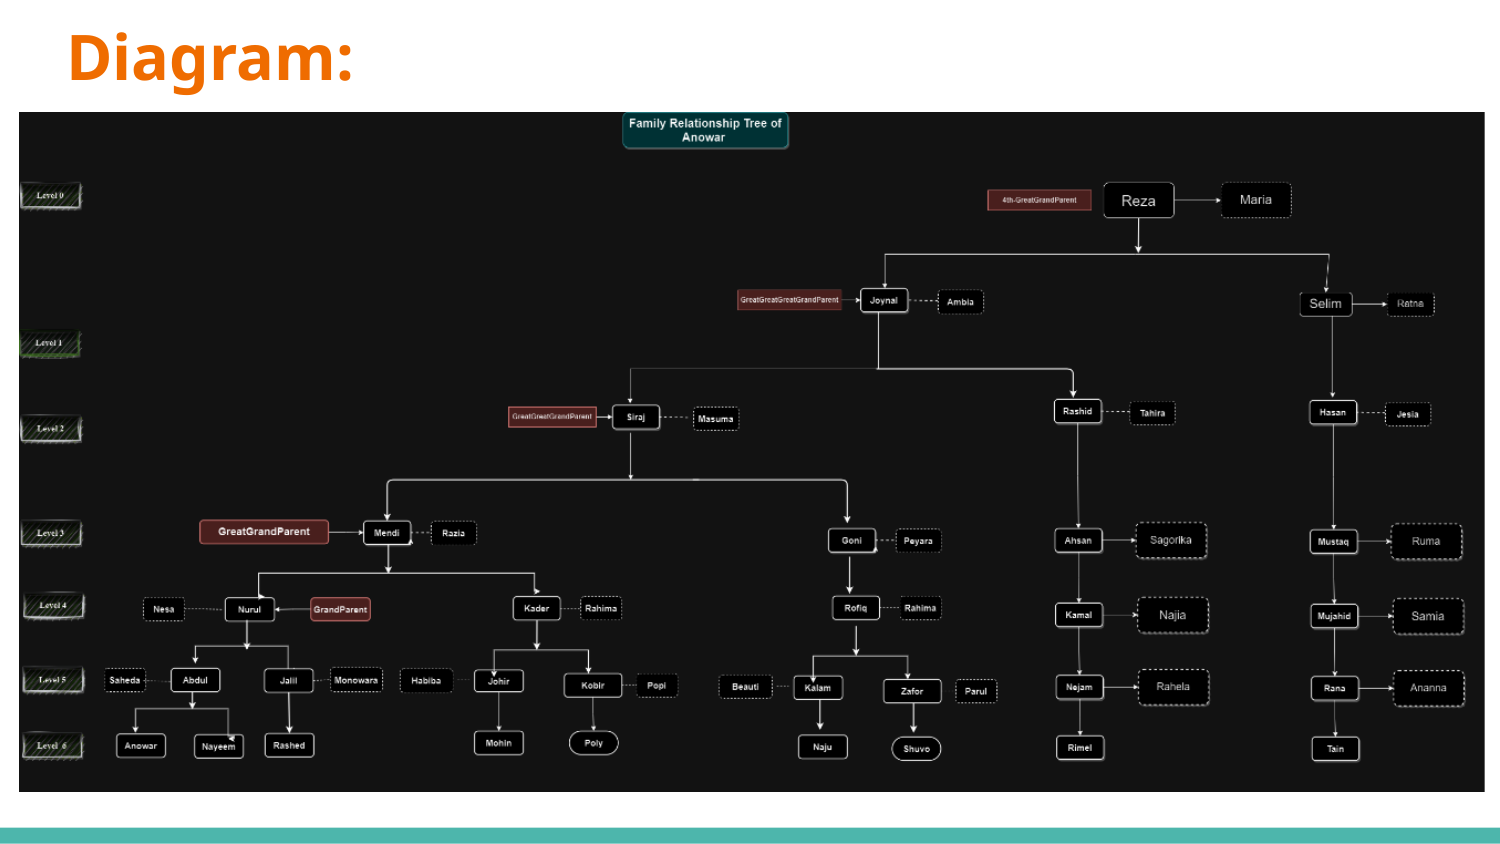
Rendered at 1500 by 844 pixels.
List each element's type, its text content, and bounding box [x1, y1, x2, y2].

picture [18, 111, 1485, 792]
title Diagram: [51, 0, 1449, 110]
